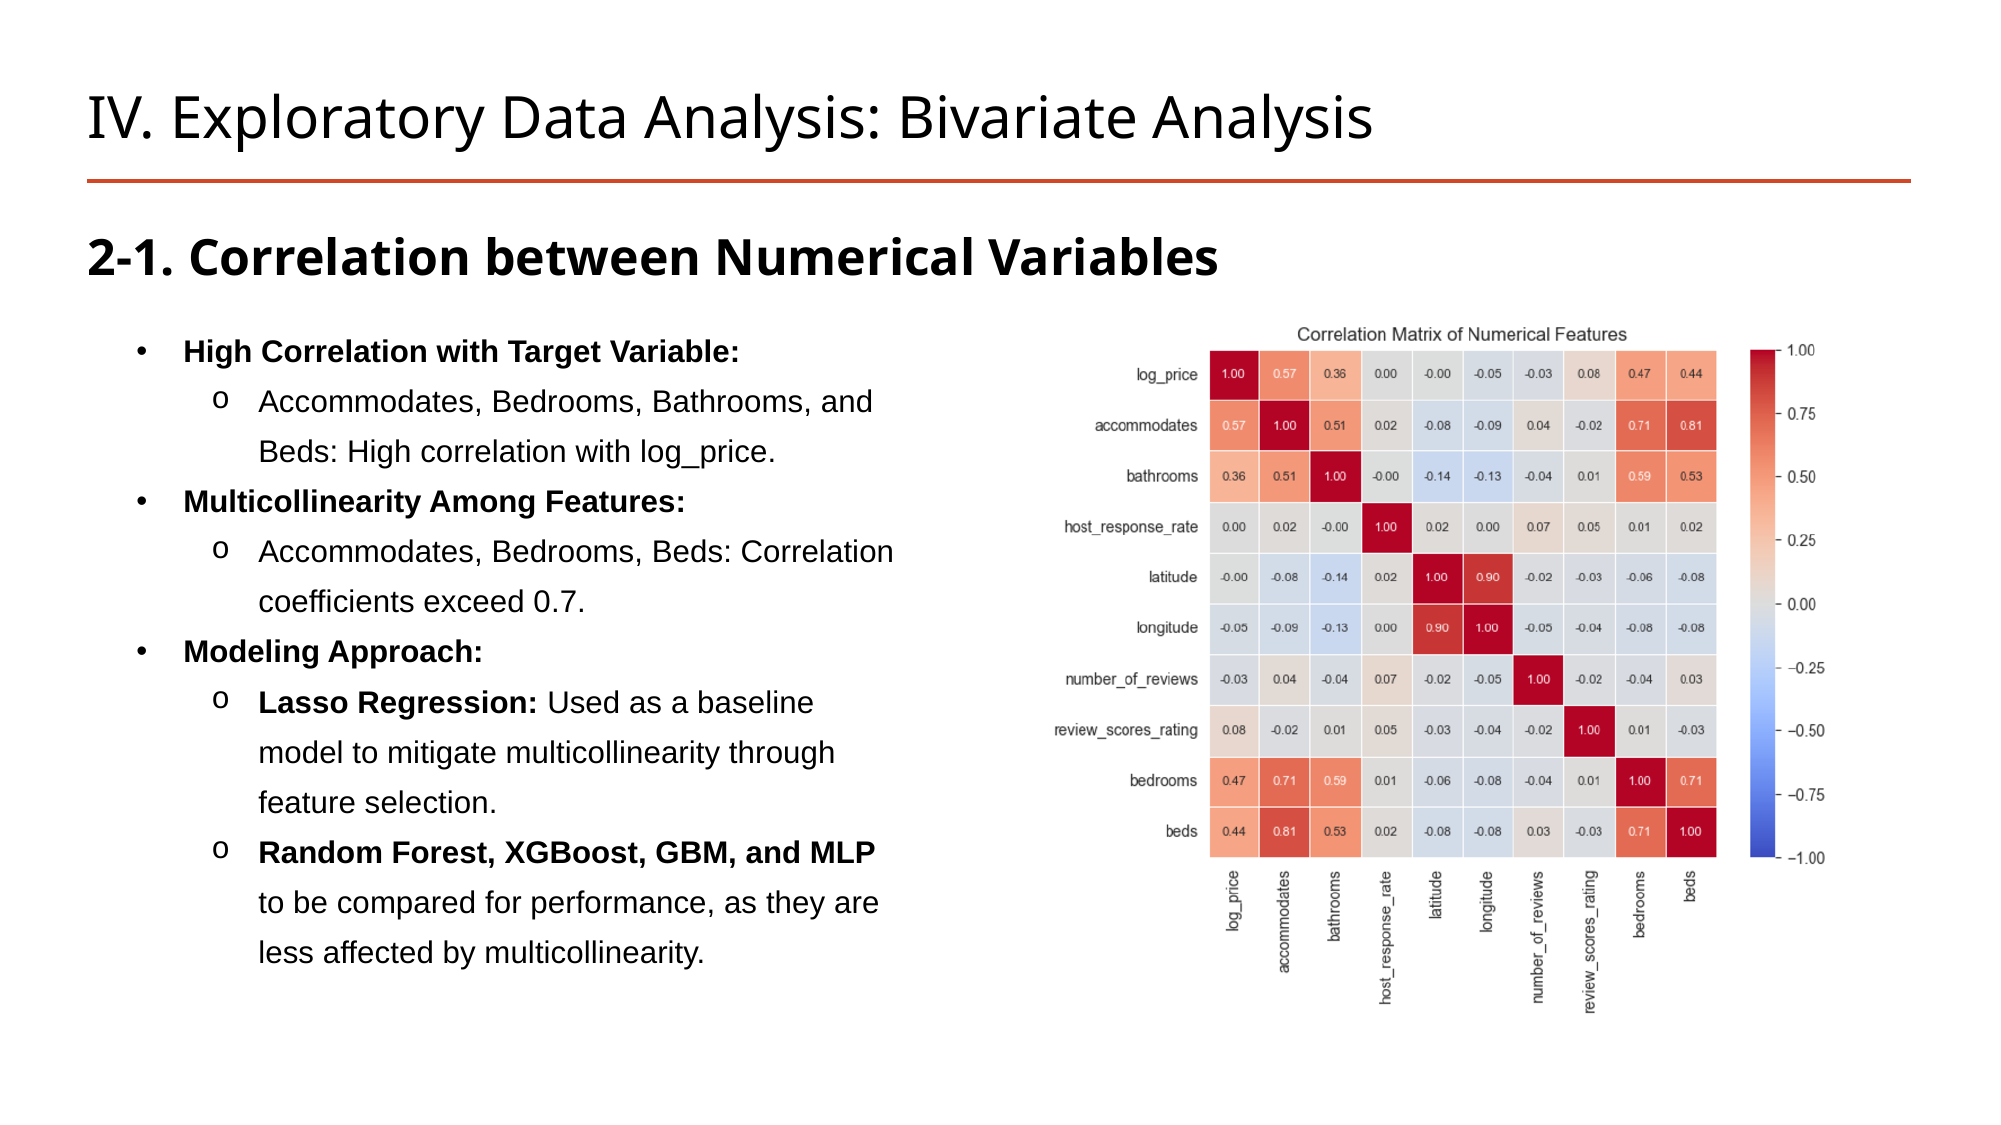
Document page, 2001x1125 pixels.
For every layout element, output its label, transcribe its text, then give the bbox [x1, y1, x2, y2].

picture [1039, 310, 1857, 1028]
text_box 2-1. Correlation between Numerical Variables [72, 207, 1574, 312]
title IV. Exploratory Data Analysis: Bivariate Analysis [72, 67, 1574, 173]
text_box High Correlation with Target Variable: Accommodates, Bedrooms, Bathrooms, and Beds: High correlation with log_price. Multicollinearity Among Features: Accommodates, Bedrooms, Beds: Correlation coefficients exceed 0.7. Modeling Approach: Lasso Regression: Used as a baseline model to mitigate multicollinearity through feature selection. Random Forest, XGBoost, GBM, and MLP to be compared for performance, as they are less affected by multicollinearity. [121, 311, 916, 1027]
